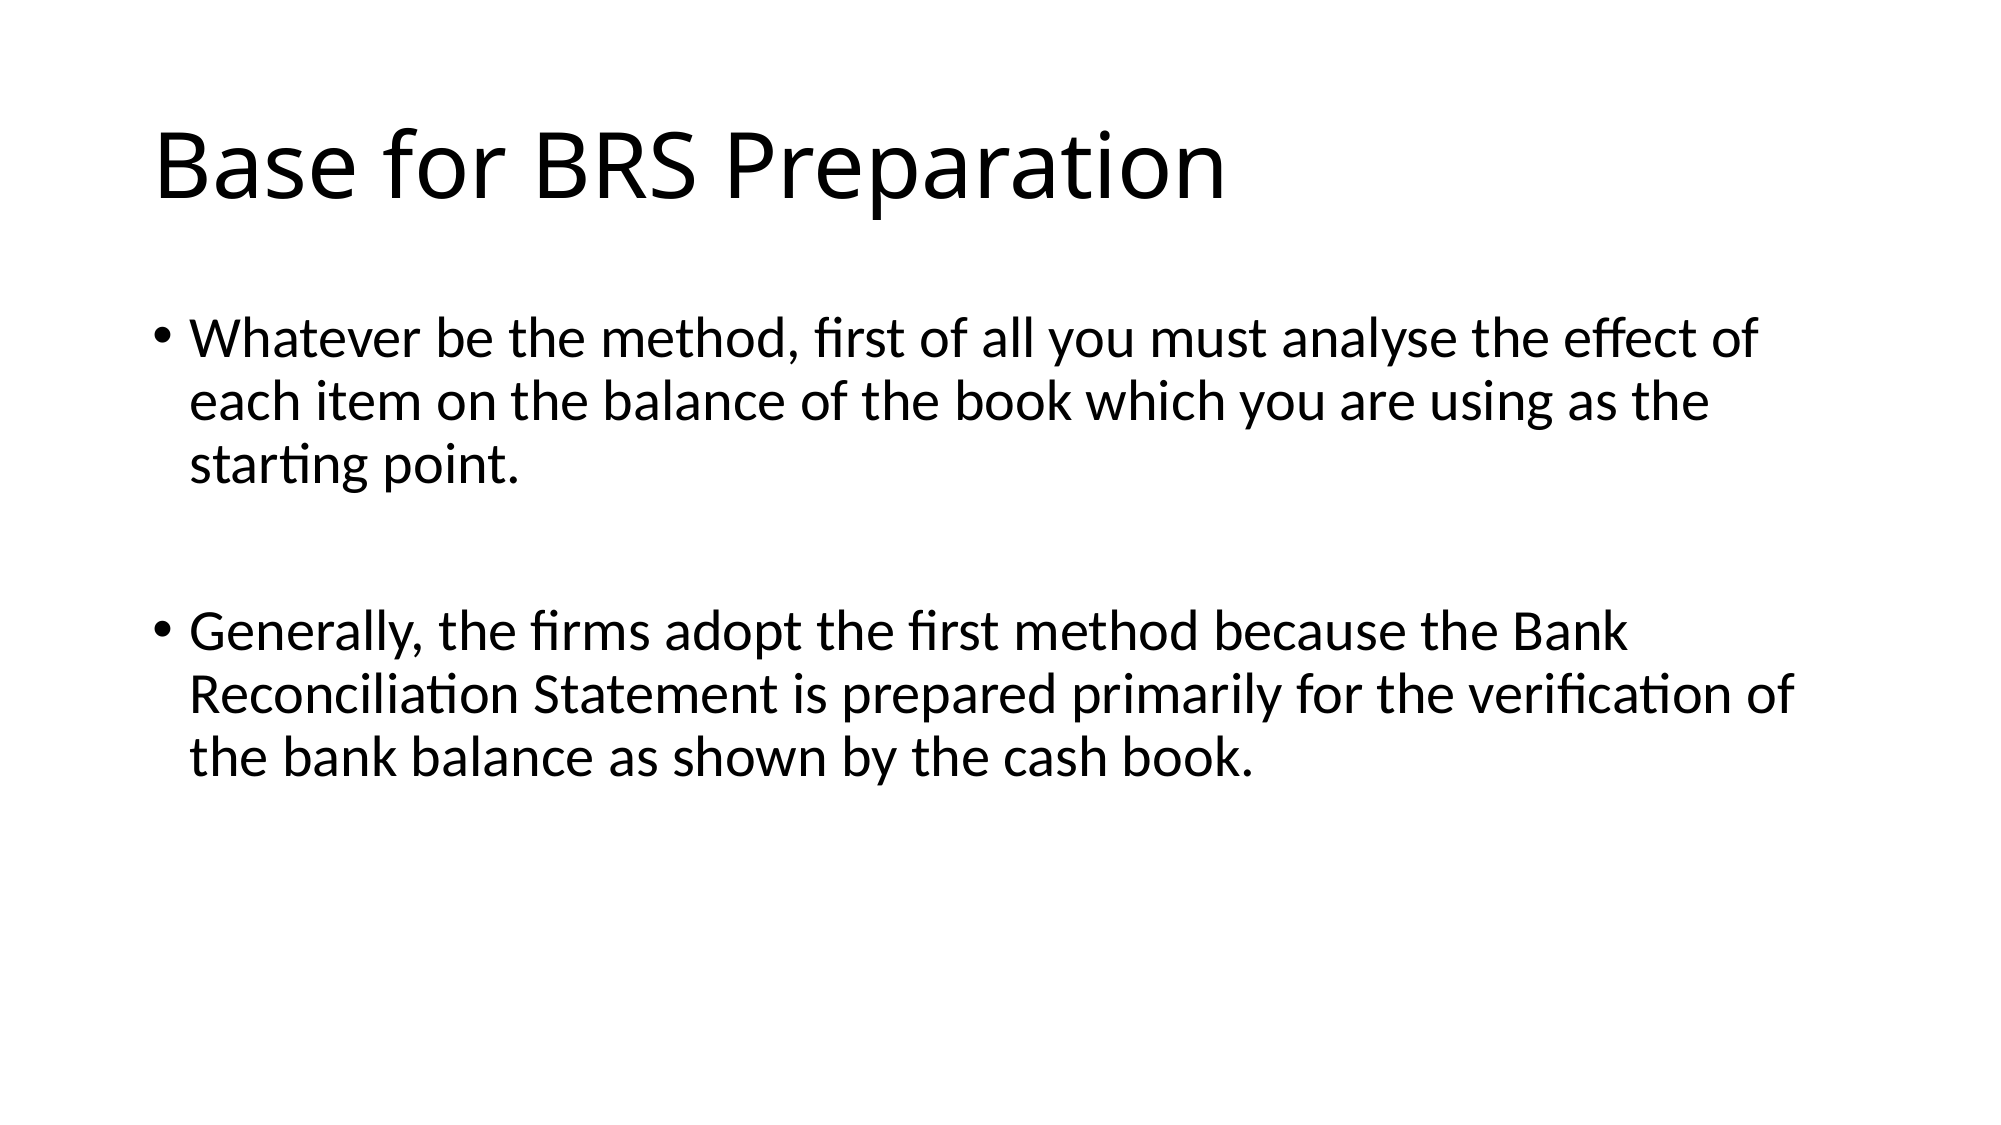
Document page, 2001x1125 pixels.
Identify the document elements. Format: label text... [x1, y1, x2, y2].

title Base for BRS Preparation [137, 59, 1863, 278]
list Whatever be the method, first of all you must analyse the effect of each item on the balance of the book which you are using as the starting point. Generally, the firms adopt the first method because the Bank Reconciliation Statement is prepared primarily for the verification of the bank balance as shown by the cash book. [137, 299, 1863, 1014]
